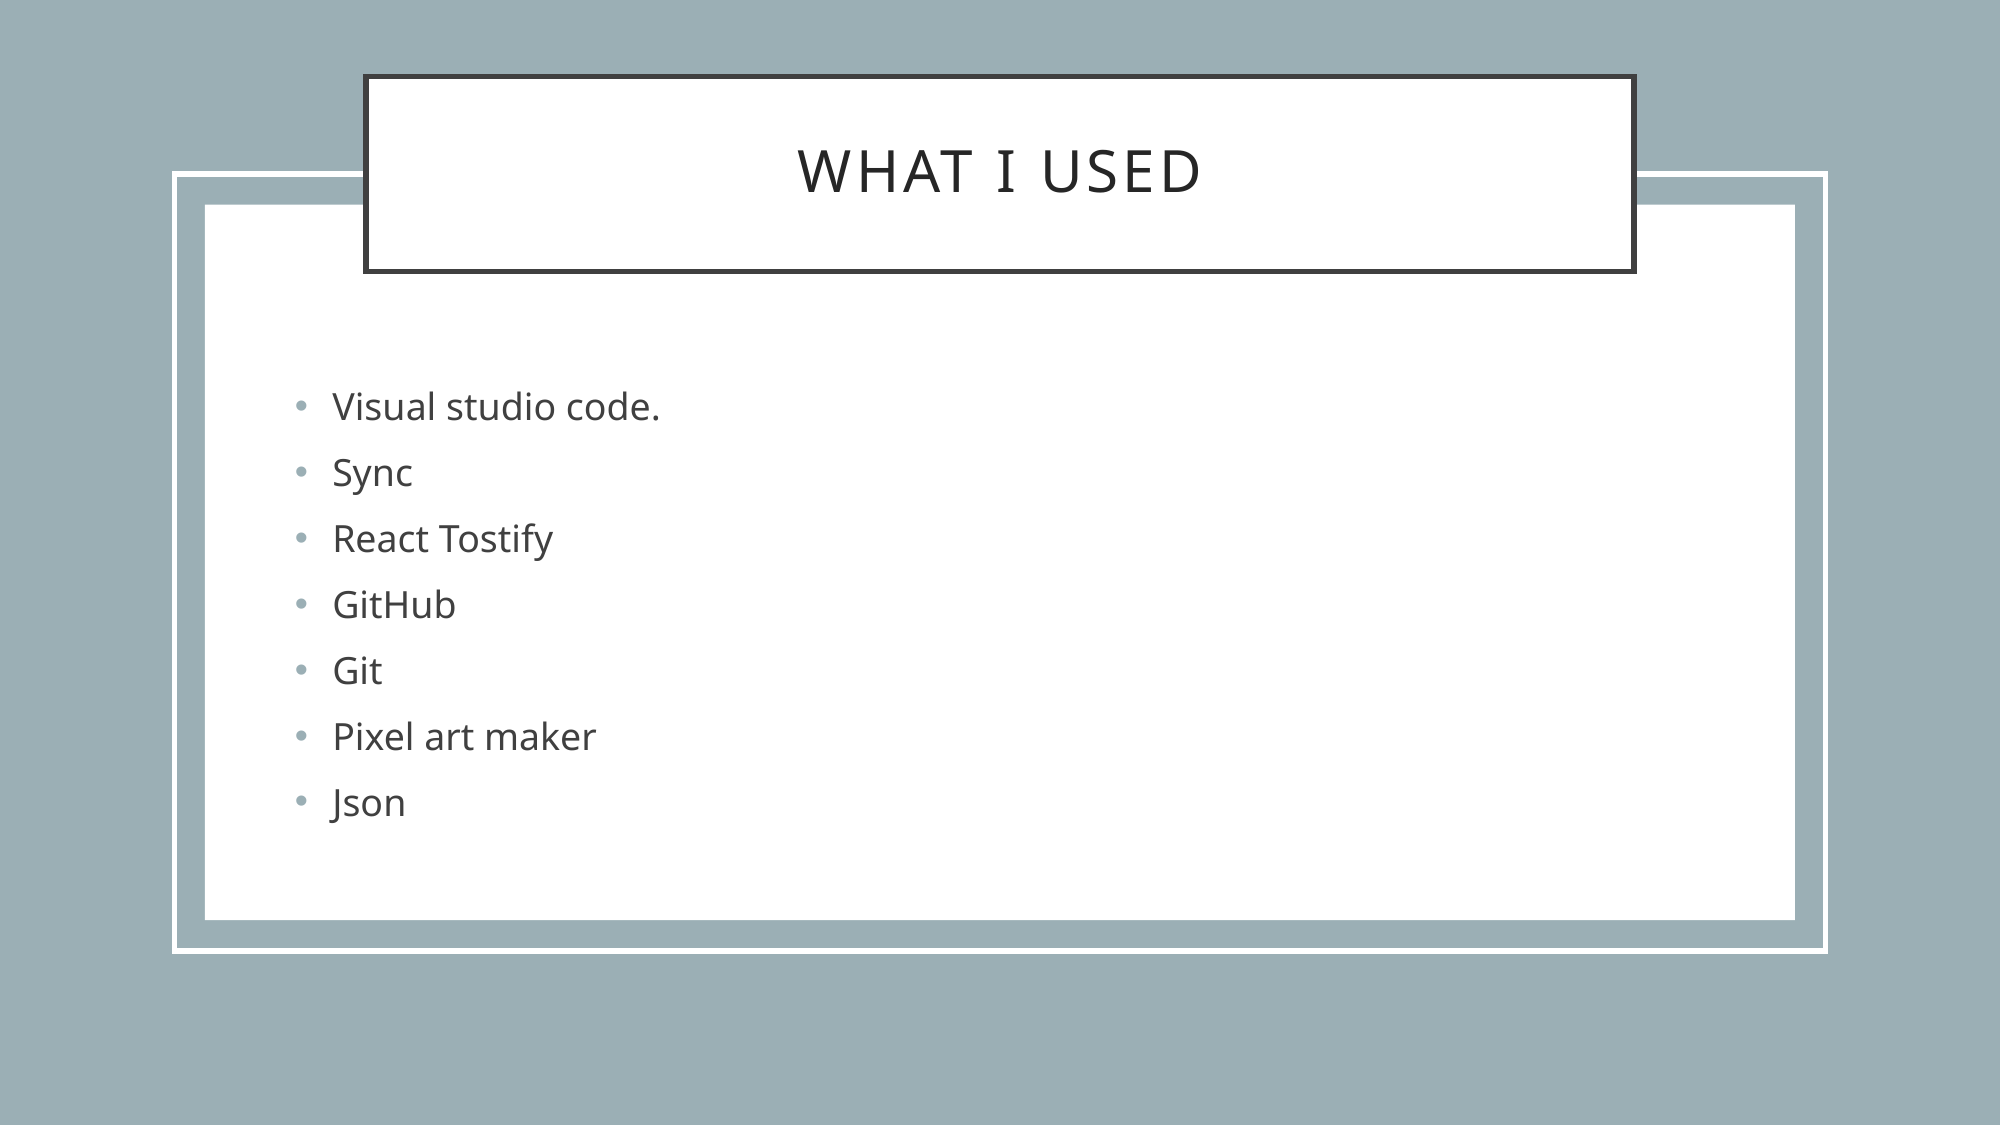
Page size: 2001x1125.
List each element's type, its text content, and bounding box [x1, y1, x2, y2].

title What I used [363, 74, 1637, 274]
list Visual studio code. Sync React Tostify GitHub Git Pixel art maker Json [279, 375, 1721, 849]
text_box [0, 0, 2000, 1125]
text_box [173, 173, 1827, 952]
